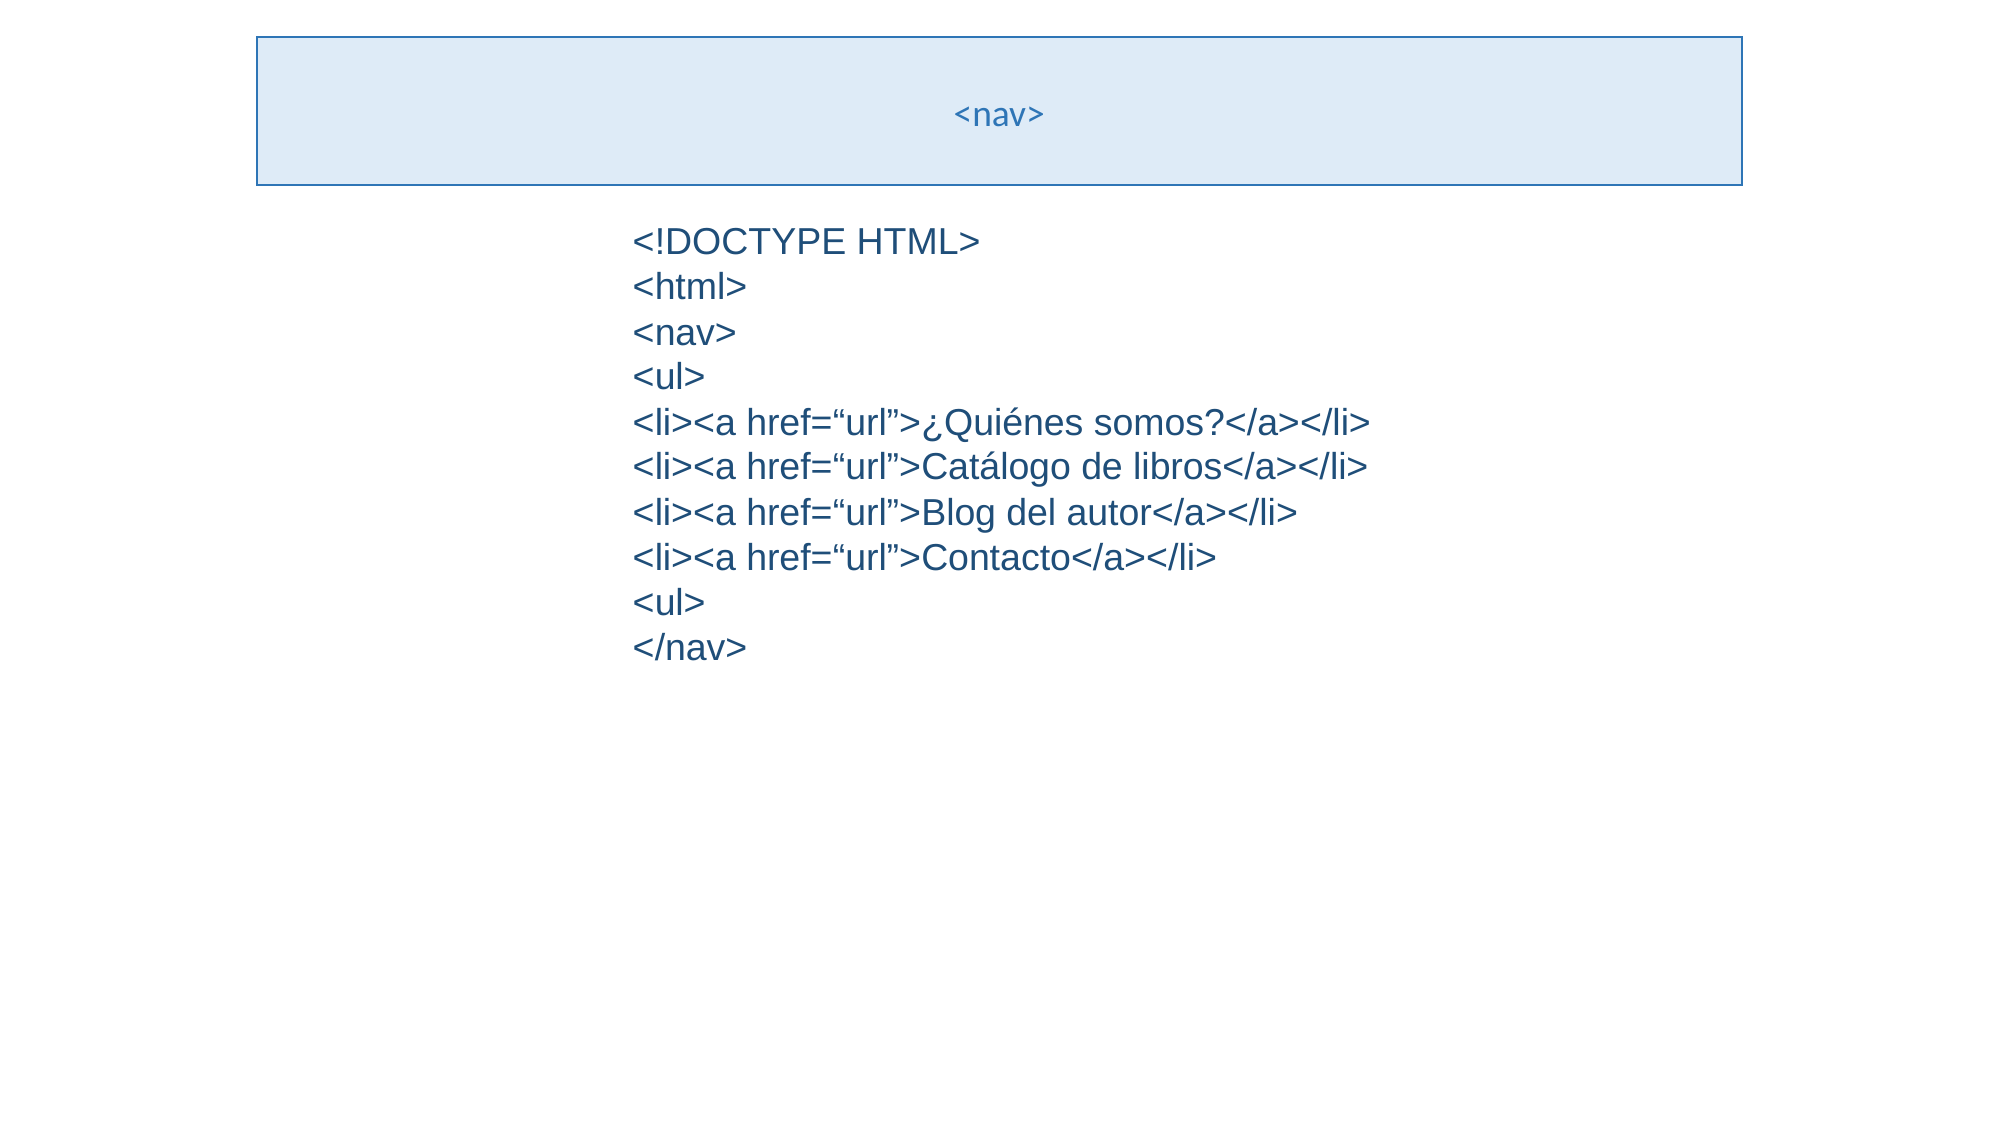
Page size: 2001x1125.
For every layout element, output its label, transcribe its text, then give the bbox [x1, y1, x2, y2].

text_box <nav> [256, 36, 1743, 186]
text_box <!DOCTYPE HTML> <html> <nav> <ul> <li><a href=“url”>¿Quiénes somos?</a></li> <li><a href=“url”>Catálogo de libros</a></li> <li><a href=“url”>Blog del autor</a></li> <li><a href=“url”>Contacto</a></li> <ul> </nav> [617, 210, 1387, 675]
